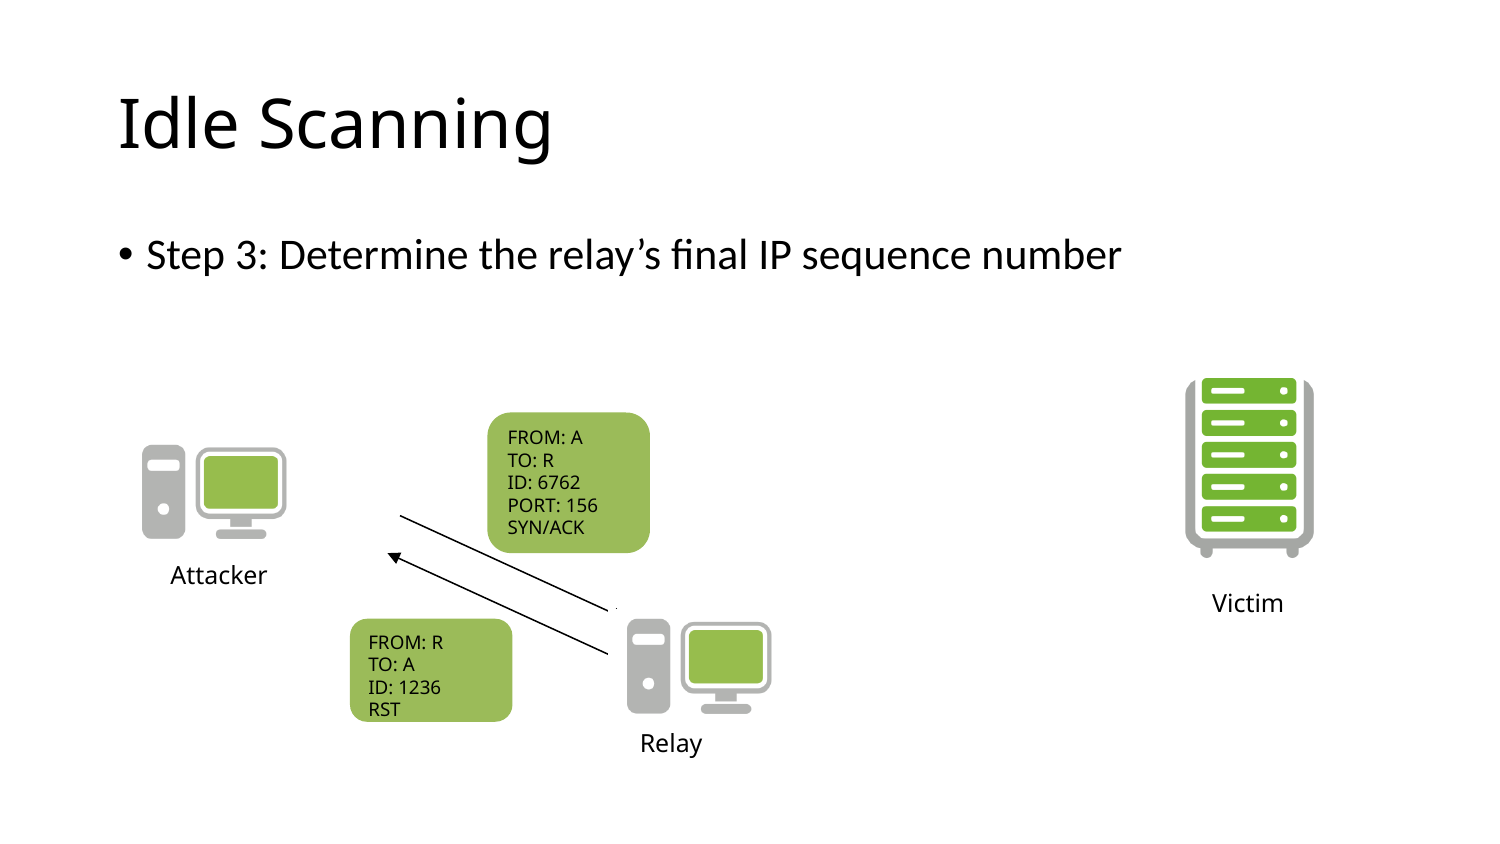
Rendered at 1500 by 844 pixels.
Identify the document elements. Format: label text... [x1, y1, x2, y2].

text_box Attacker [156, 554, 282, 597]
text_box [399, 515, 625, 609]
text_box FROM: A TO: R ID: 6762 PORT: 156 SYN/ACK [487, 412, 650, 554]
text_box Relay [626, 728, 716, 765]
title Idle Scanning [103, 44, 1397, 208]
picture [1174, 377, 1325, 560]
picture [608, 609, 790, 728]
text_box Victim [1198, 581, 1298, 625]
text_box FROM: R TO: A ID: 1236 RST [349, 618, 513, 722]
picture [123, 435, 305, 554]
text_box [387, 553, 613, 657]
list Step 3: Determine the relay’s final IP sequence number [103, 224, 1397, 760]
